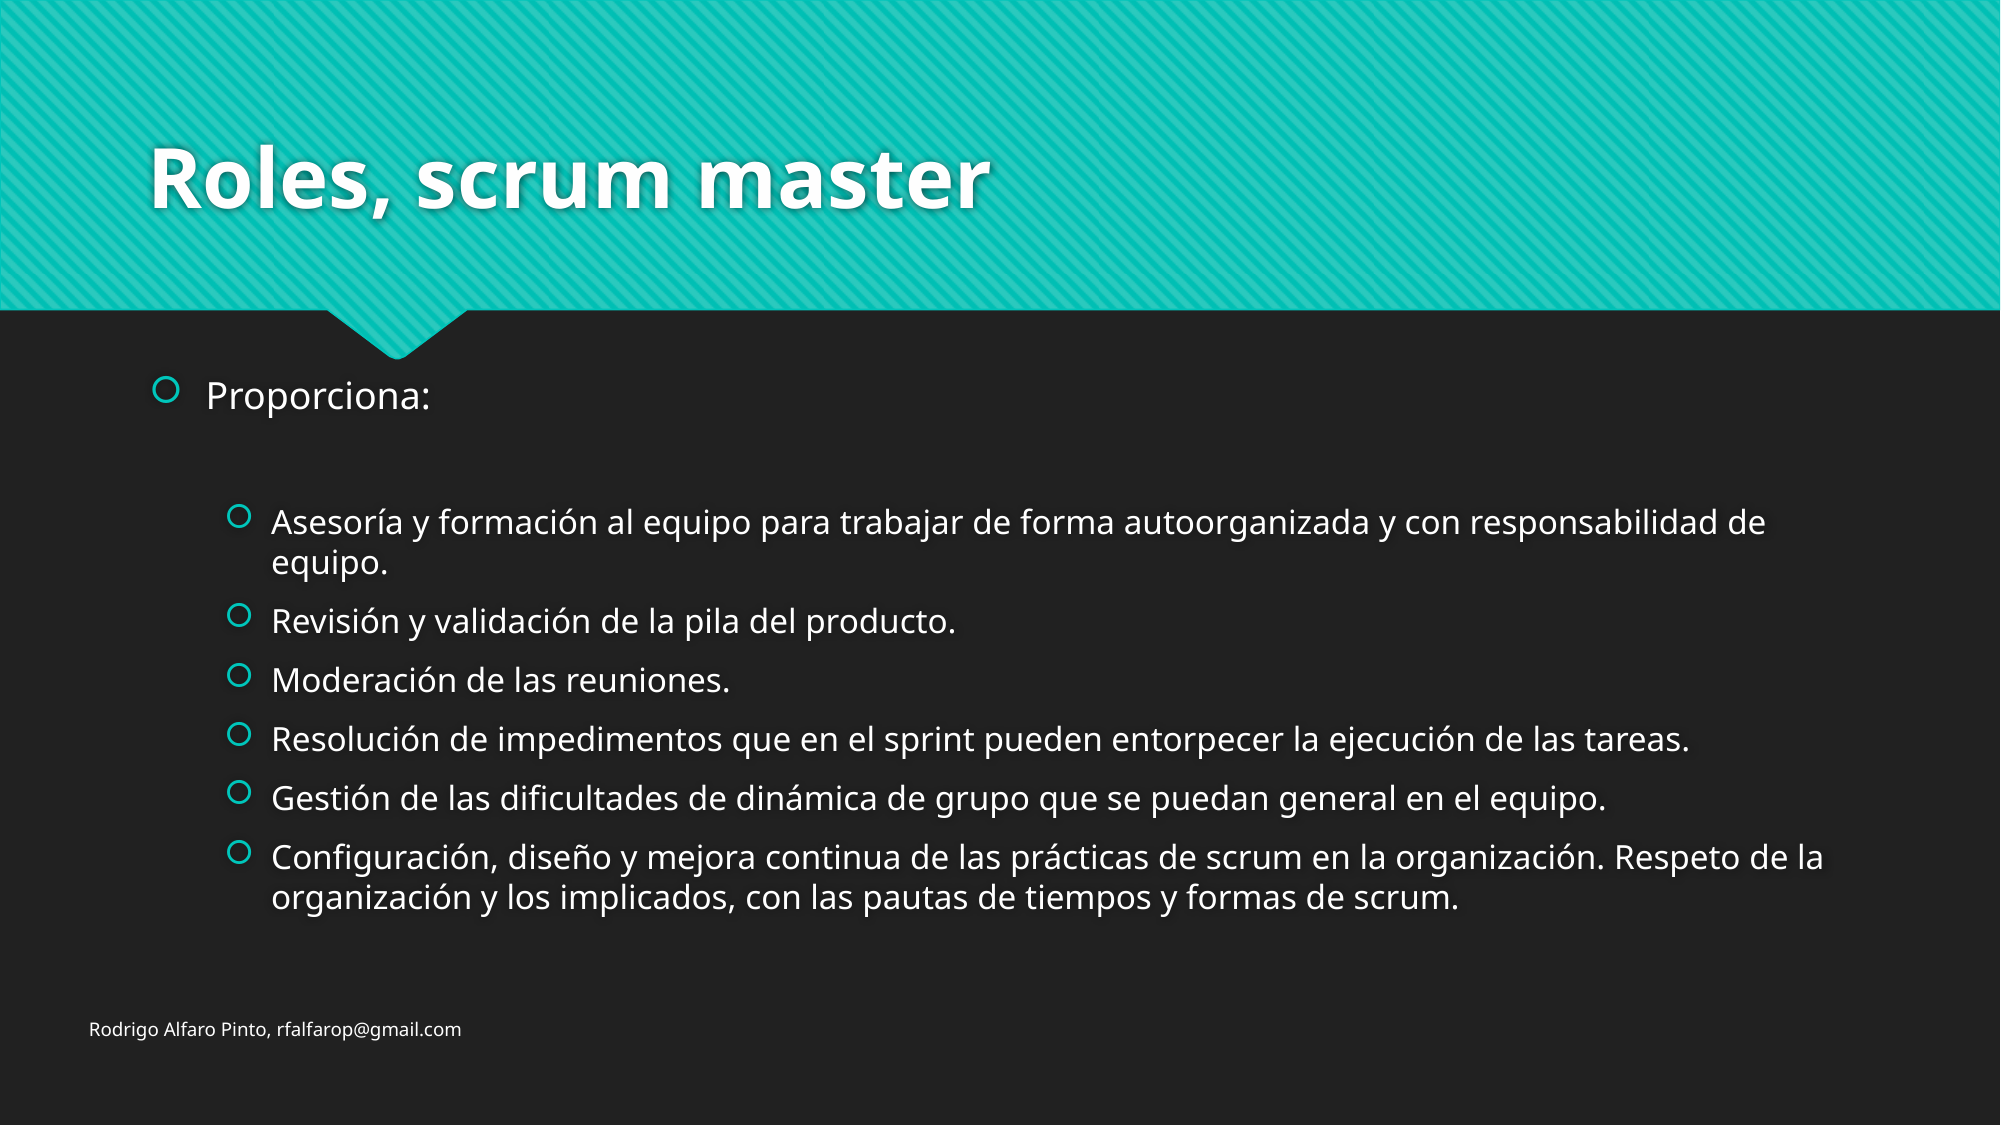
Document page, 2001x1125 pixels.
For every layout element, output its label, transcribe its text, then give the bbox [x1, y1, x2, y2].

list Proporciona: Asesoría y formación al equipo para trabajar de forma autoorganizada y con responsabilidad de equipo. Revisión y validación de la pila del producto. Moderación de las reuniones. Resolución de impedimentos que en el sprint pueden entorpecer la ejecución de las tareas. Gestión de las dificultades de dinámica de grupo que se puedan general en el equipo. Configuración, diseño y mejora continua de las prácticas de scrum en la organización. Respeto de la organización y los implicados, con las pautas de tiempos y formas de scrum. [134, 364, 1866, 962]
footer Rodrigo Alfaro Pinto, rfalfarop@gmail.com [74, 991, 1493, 1051]
title Roles, scrum master [132, 73, 1868, 233]
